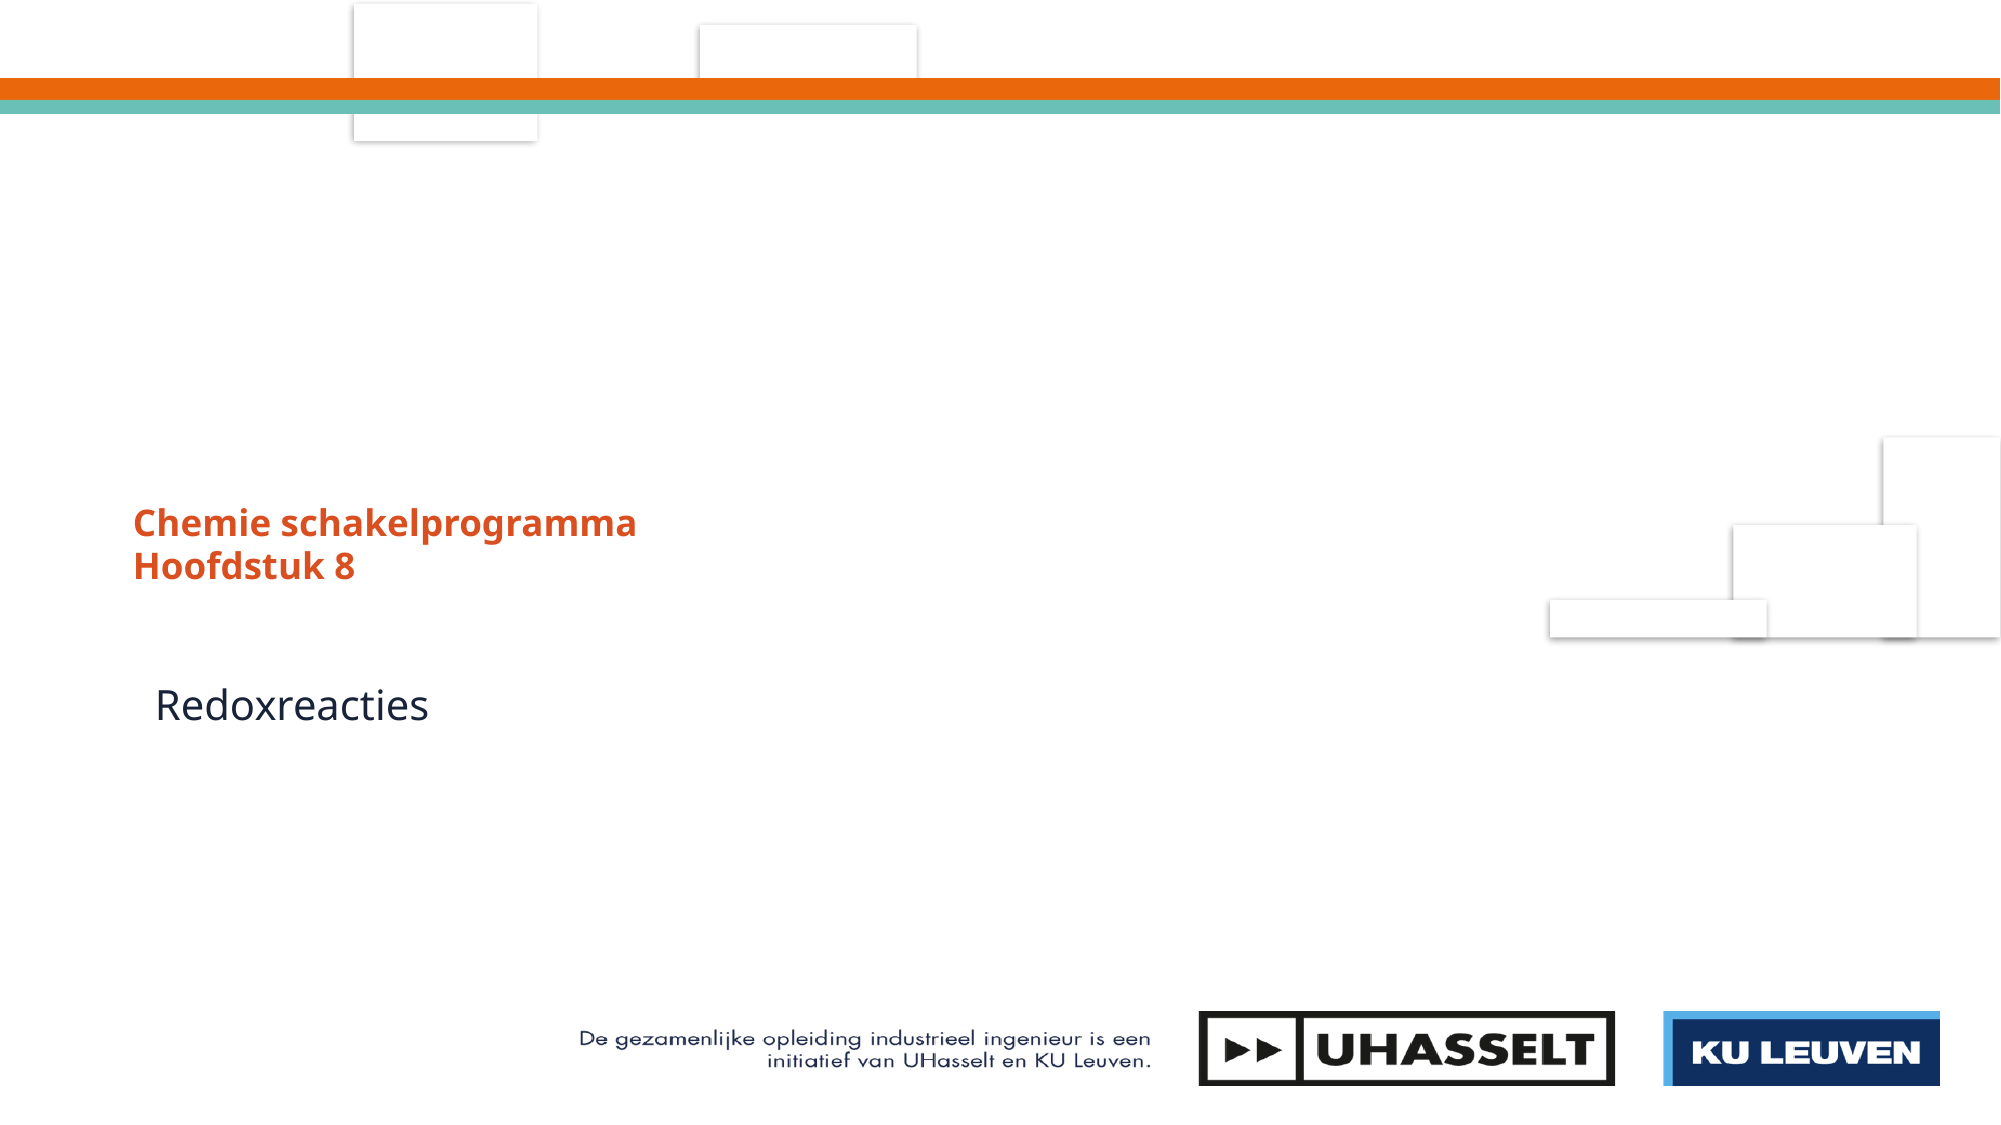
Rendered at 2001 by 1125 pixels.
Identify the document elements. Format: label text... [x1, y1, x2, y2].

subtitle Redoxreacties [139, 671, 1668, 743]
picture [579, 1011, 1940, 1086]
title Chemie schakelprogramma Hoofdstuk 8 [117, 491, 1646, 596]
